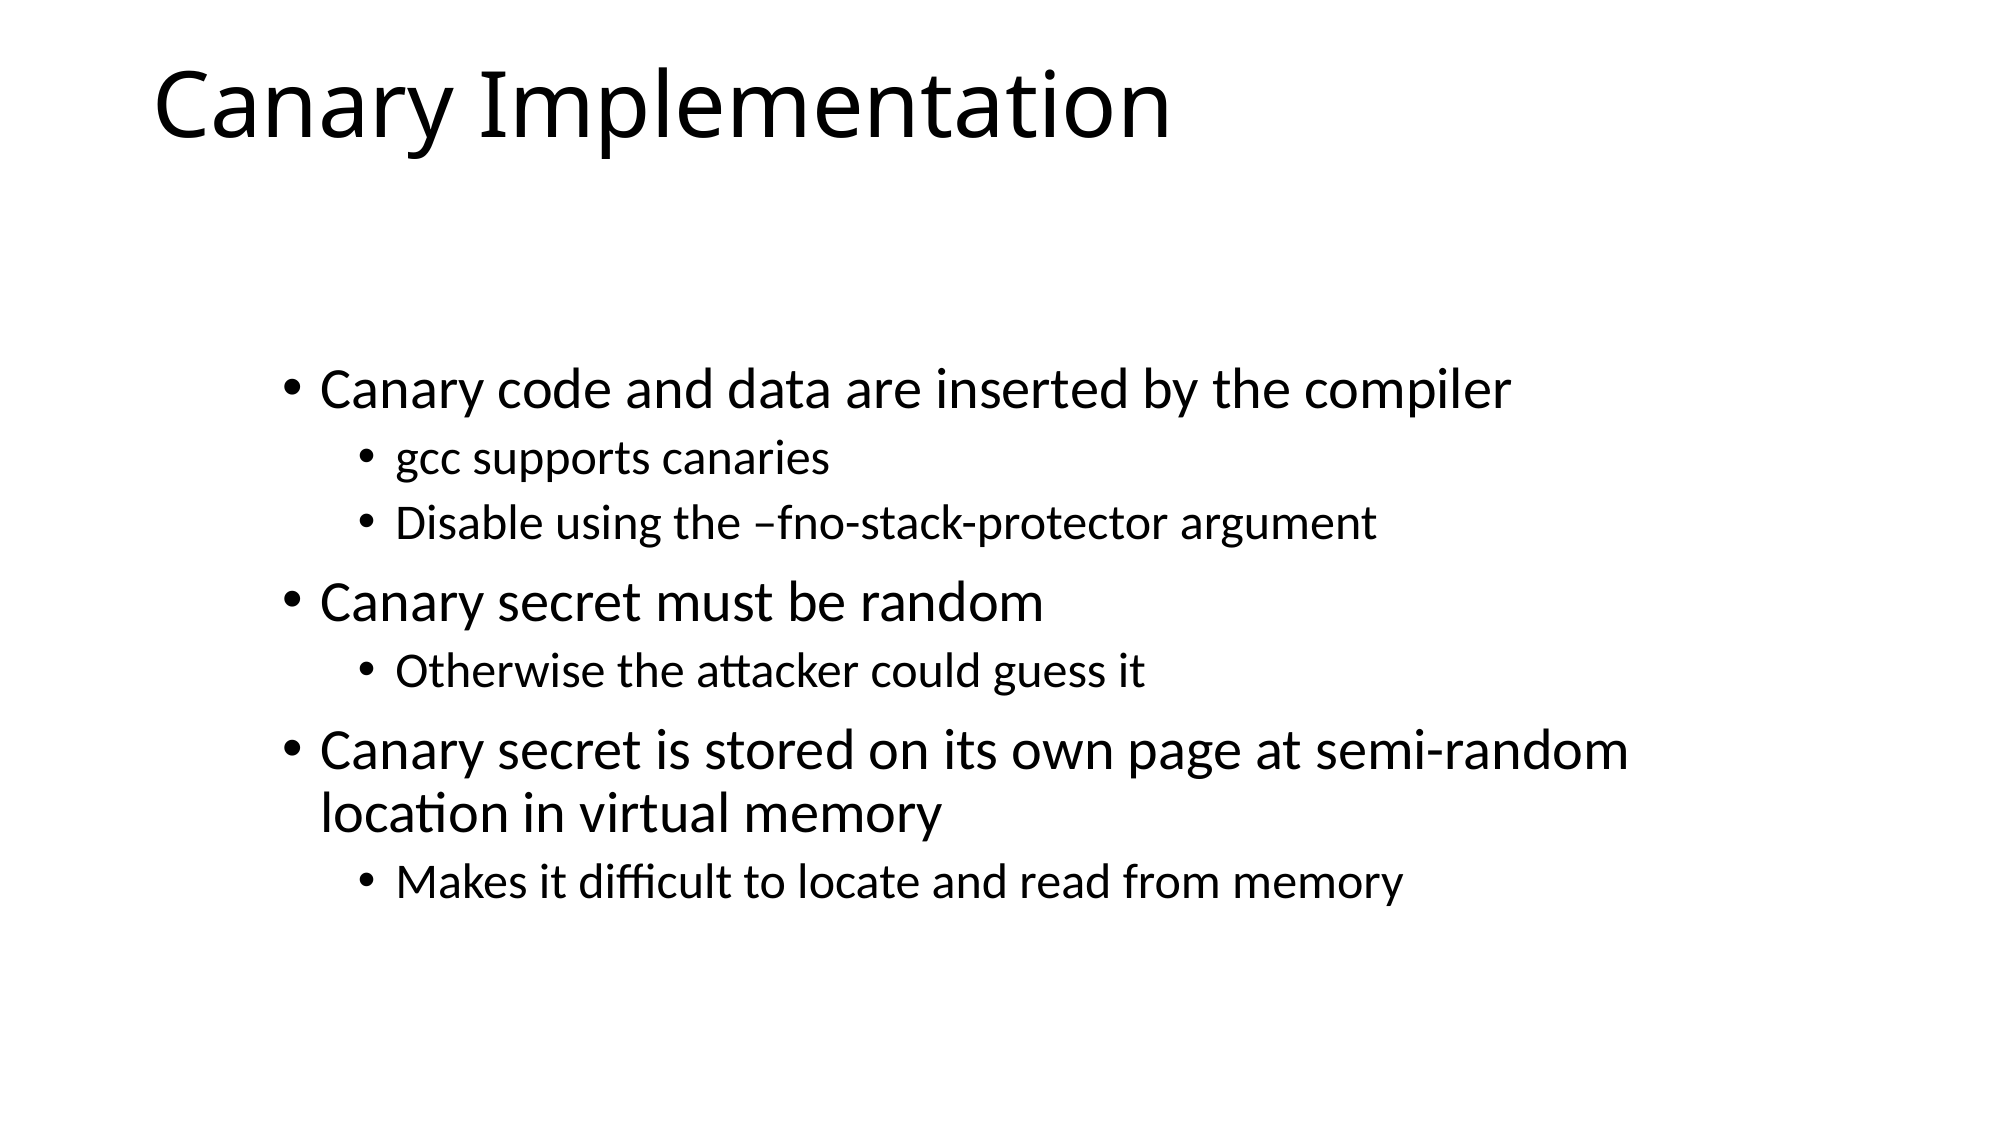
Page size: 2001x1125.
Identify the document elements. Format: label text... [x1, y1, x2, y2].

list Canary code and data are inserted by the compiler gcc supports canaries Disable using the –fno-stack-protector argument Canary secret must be random Otherwise the attacker could guess it Canary secret is stored on its own page at semi-random location in virtual memory Makes it difficult to locate and read from memory [267, 262, 1743, 1005]
title Canary Implementation [137, 0, 1863, 217]
